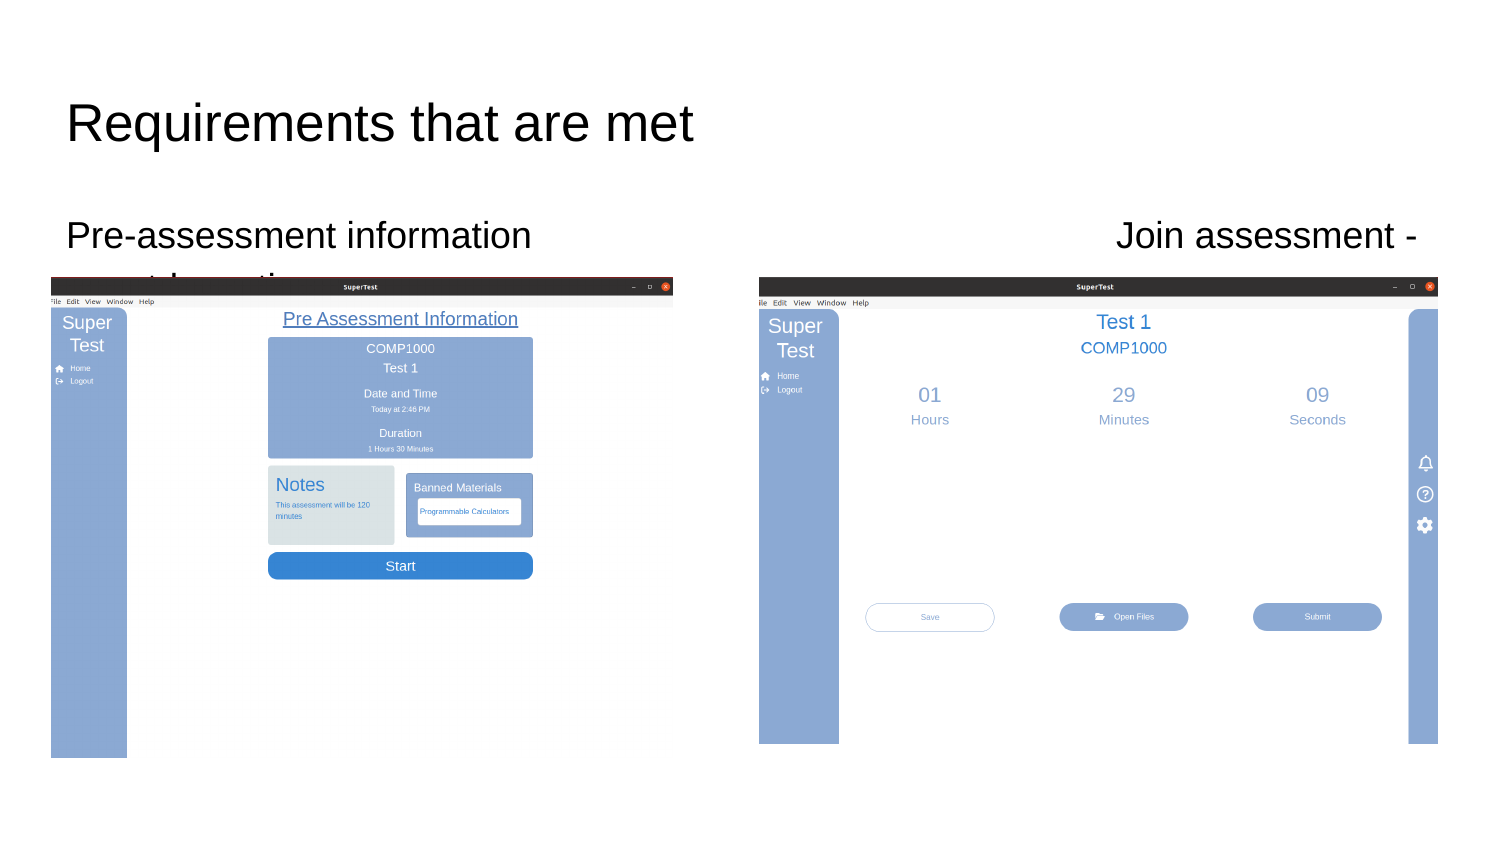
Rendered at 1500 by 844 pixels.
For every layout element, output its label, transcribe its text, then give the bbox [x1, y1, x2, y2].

list Pre-assessment information Join assessment - countdown timer [51, 189, 1449, 750]
picture [50, 277, 674, 758]
title Requirements that are met [51, 72, 1449, 167]
picture [759, 277, 1438, 745]
